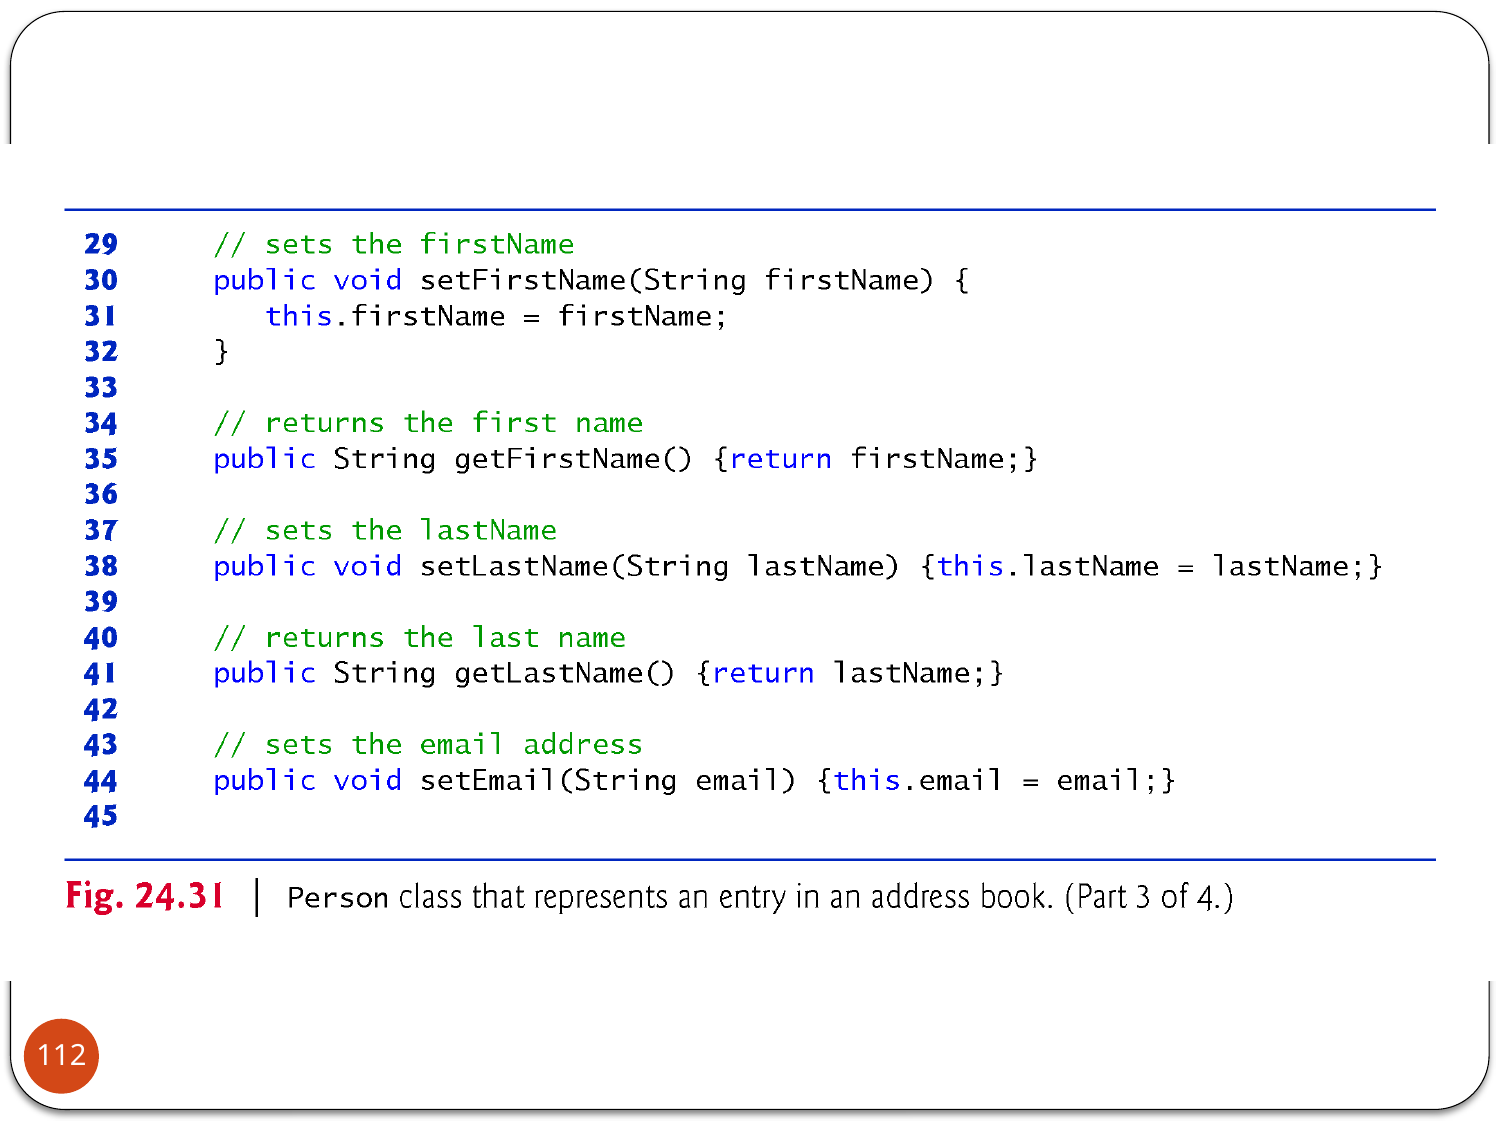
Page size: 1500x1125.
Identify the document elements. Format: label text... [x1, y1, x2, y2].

slide_number 112 [23, 1018, 99, 1094]
picture [0, 143, 1500, 981]
